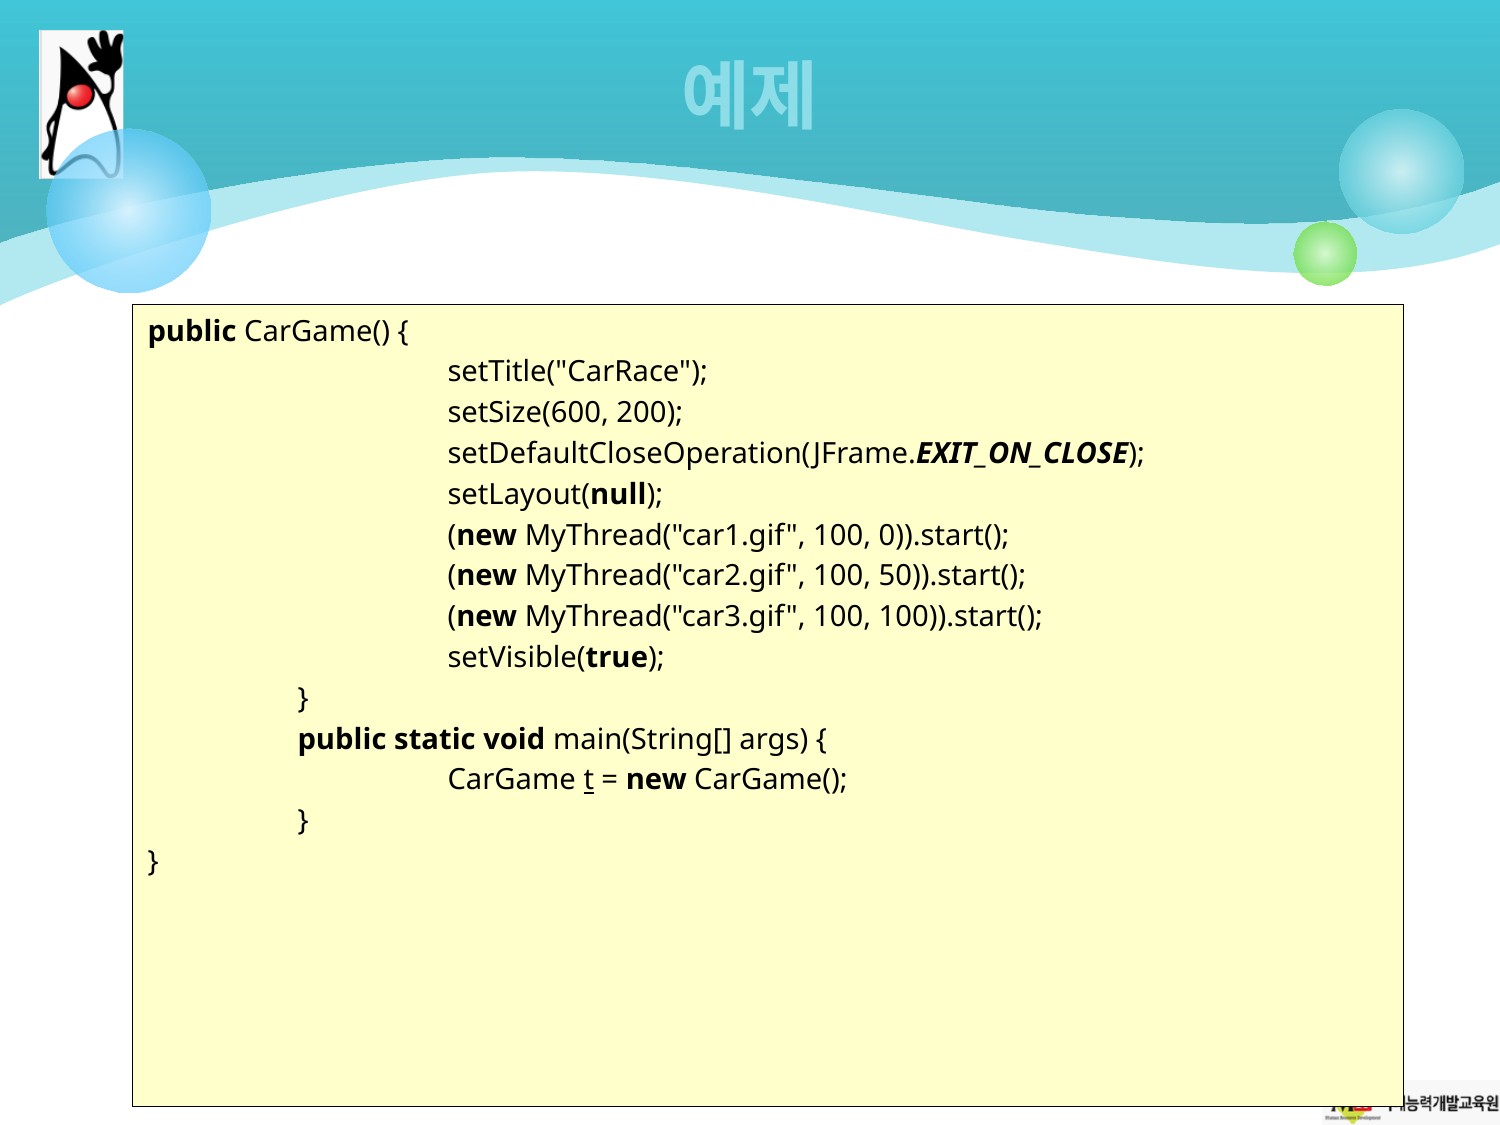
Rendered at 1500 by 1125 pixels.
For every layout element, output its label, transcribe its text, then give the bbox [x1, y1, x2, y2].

picture [39, 30, 75, 179]
picture [1322, 1080, 1500, 1125]
title 예제 [75, 0, 1425, 188]
text_box public CarGame() { setTitle("CarRace"); setSize(600, 200); setDefaultCloseOperation(JFrame.EXIT_ON_CLOSE); setLayout(null); (new MyThread("car1.gif", 100, 0)).start(); (new MyThread("car2.gif", 100, 50)).start(); (new MyThread("car3.gif", 100, 100)).start(); setVisible(true); } public static void main(String[] args) { CarGame t = new CarGame(); } } [132, 304, 1404, 1107]
